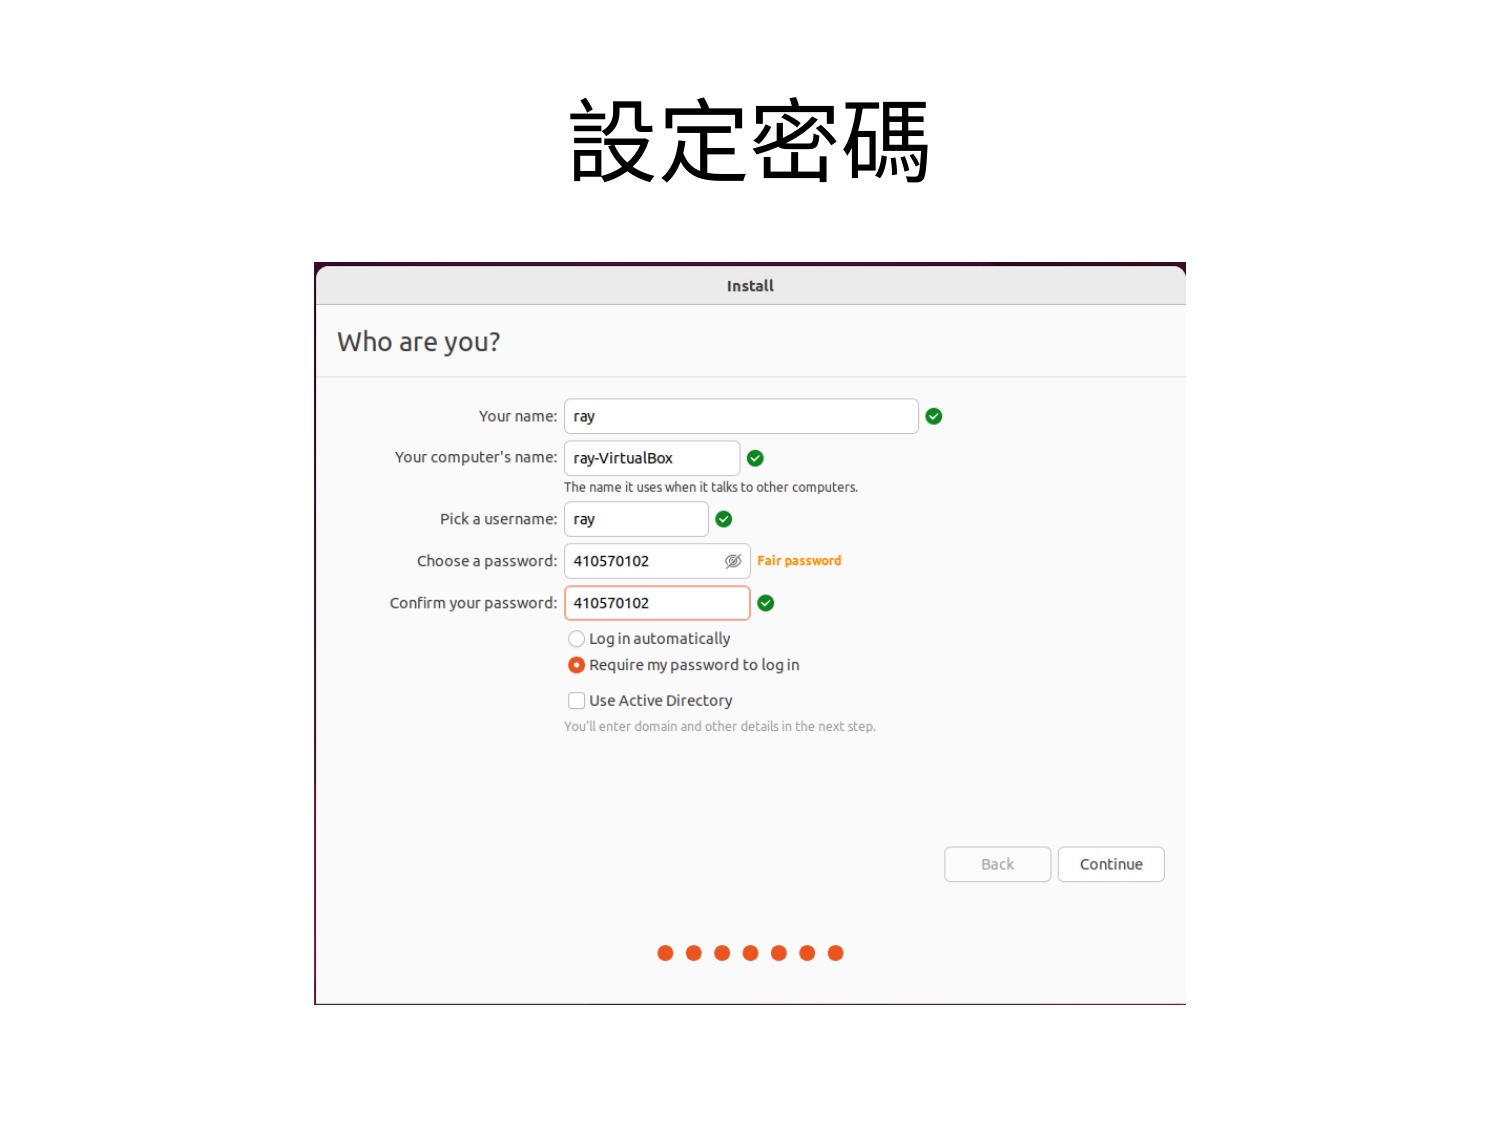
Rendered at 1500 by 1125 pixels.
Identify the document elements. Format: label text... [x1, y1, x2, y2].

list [314, 262, 1186, 1006]
title 設定密碼 [75, 45, 1425, 233]
